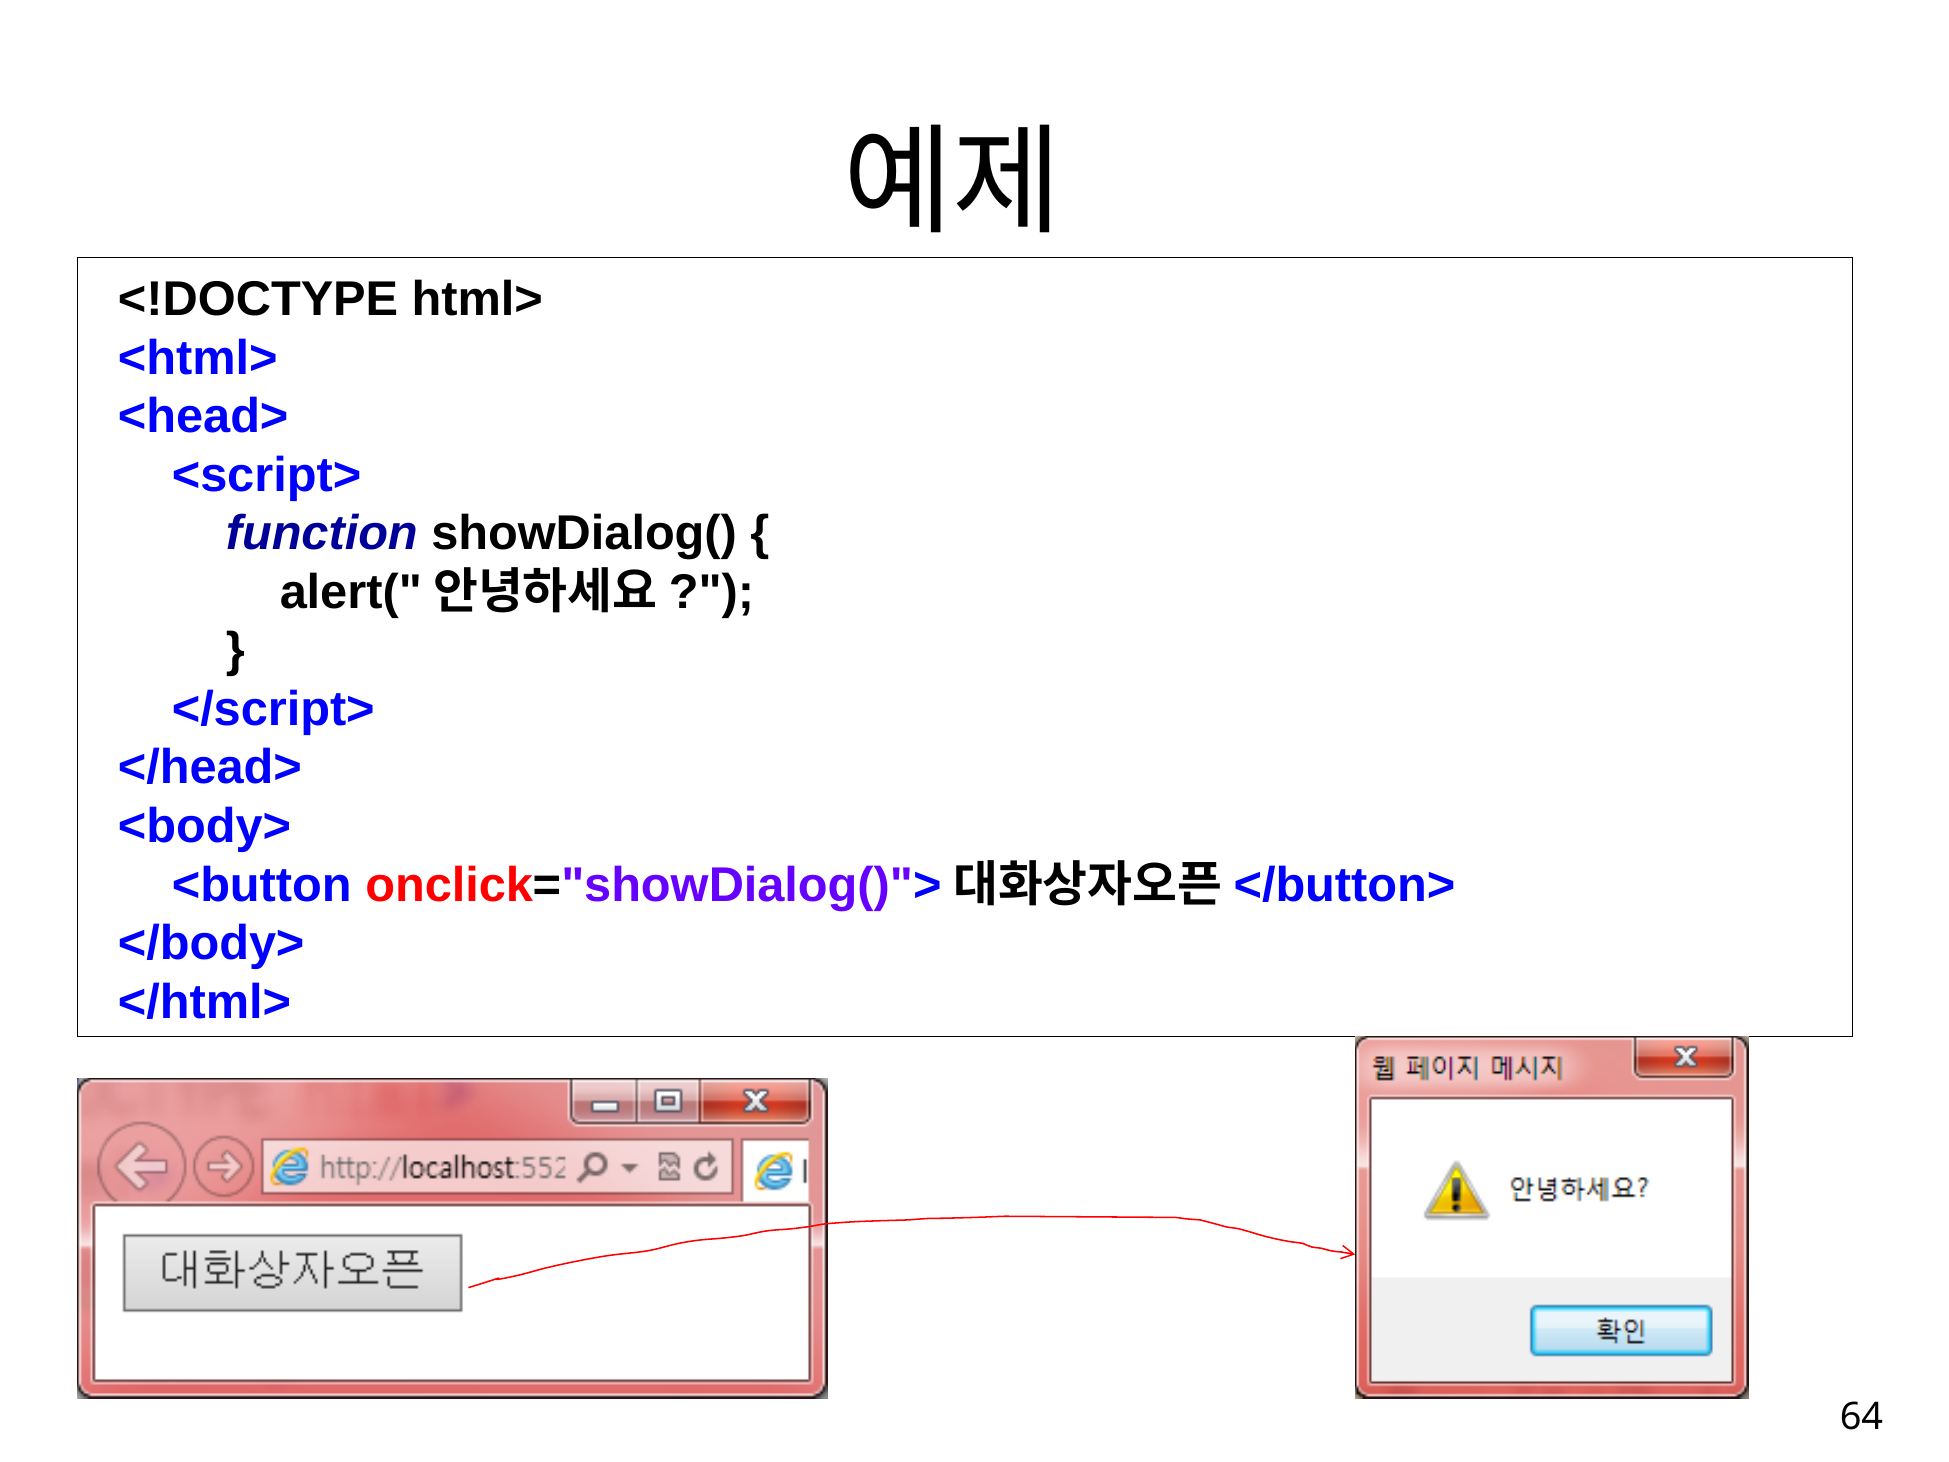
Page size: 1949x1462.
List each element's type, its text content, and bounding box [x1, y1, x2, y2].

slide_number 64 [1496, 1372, 1899, 1462]
picture [77, 1078, 828, 1399]
picture [1355, 1036, 1749, 1399]
text_box <!DOCTYPE html> <html> <head> <script> function showDialog() { alert("안녕하세요?"); } </script> </head> <body> <button onclick="showDialog()">대화상자오픈</button> </body> </html> [77, 257, 1853, 1037]
title 예제 [156, 92, 1749, 255]
text_box [833, 1216, 1349, 1274]
